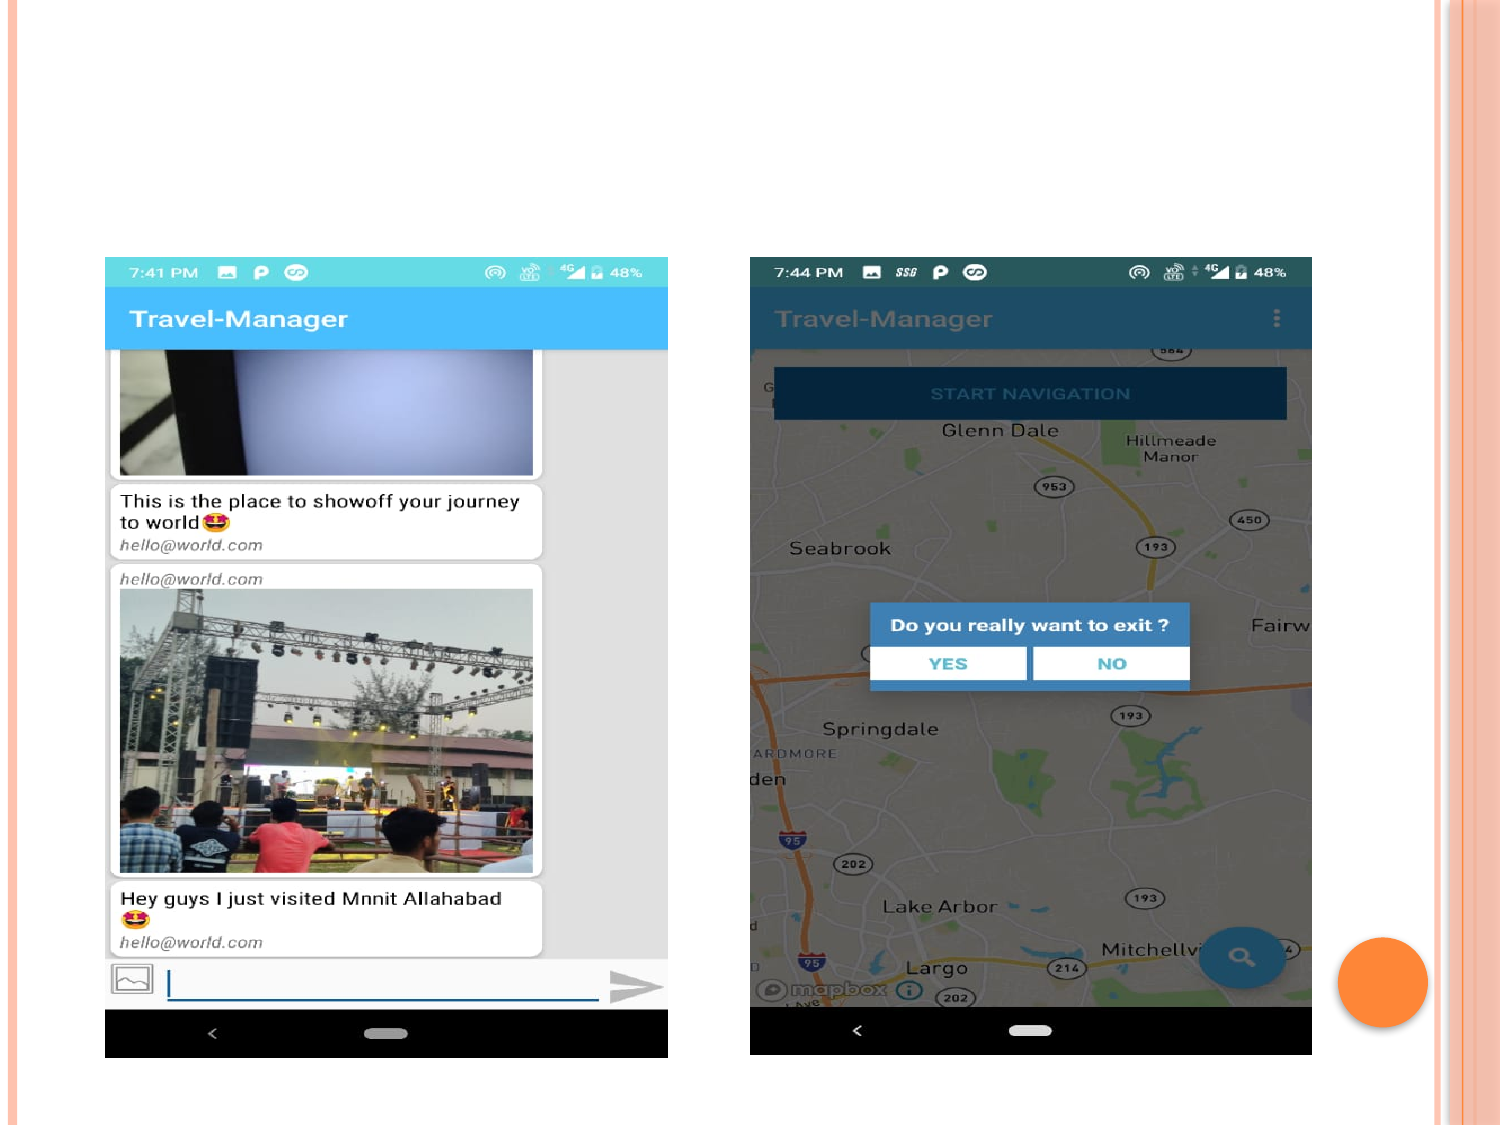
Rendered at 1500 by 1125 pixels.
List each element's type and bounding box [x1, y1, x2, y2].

picture [749, 257, 1313, 1056]
list [104, 257, 669, 1058]
